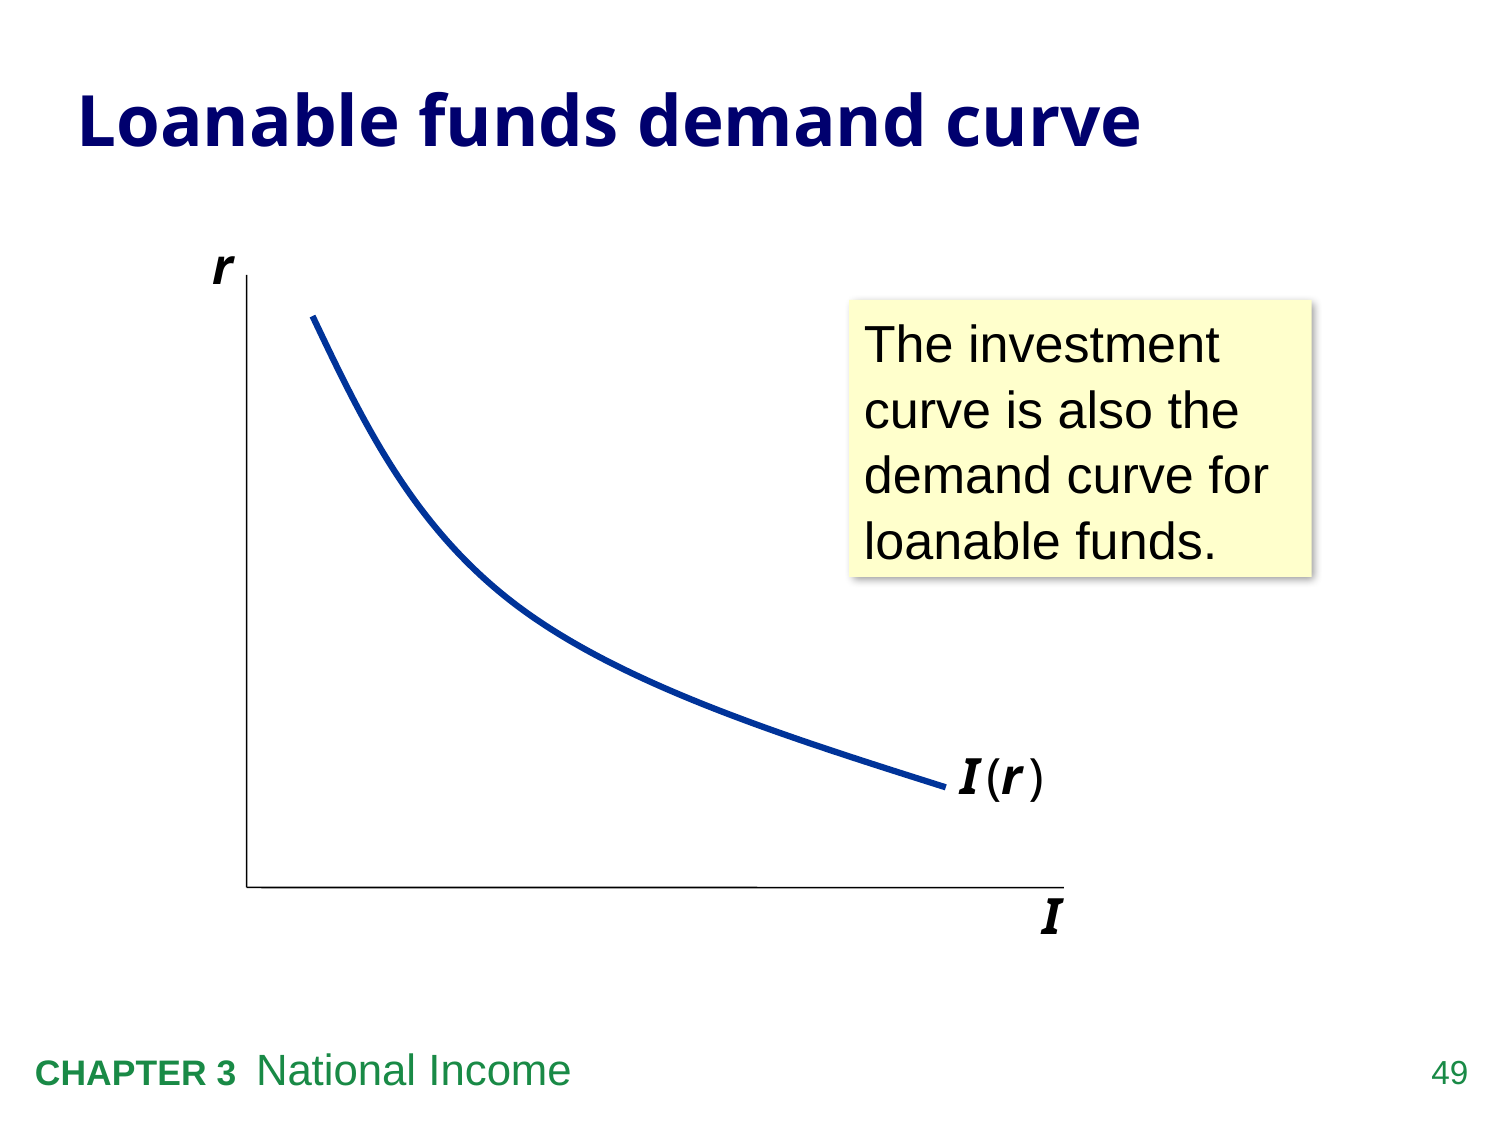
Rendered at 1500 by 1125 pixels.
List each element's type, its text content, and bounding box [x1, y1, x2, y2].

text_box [187, 227, 1088, 953]
title Loanable funds demand curve [76, 38, 1430, 193]
text_box The investment curve is also the demand curve for loanable funds. [1091, 299, 1312, 577]
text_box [312, 315, 1076, 813]
